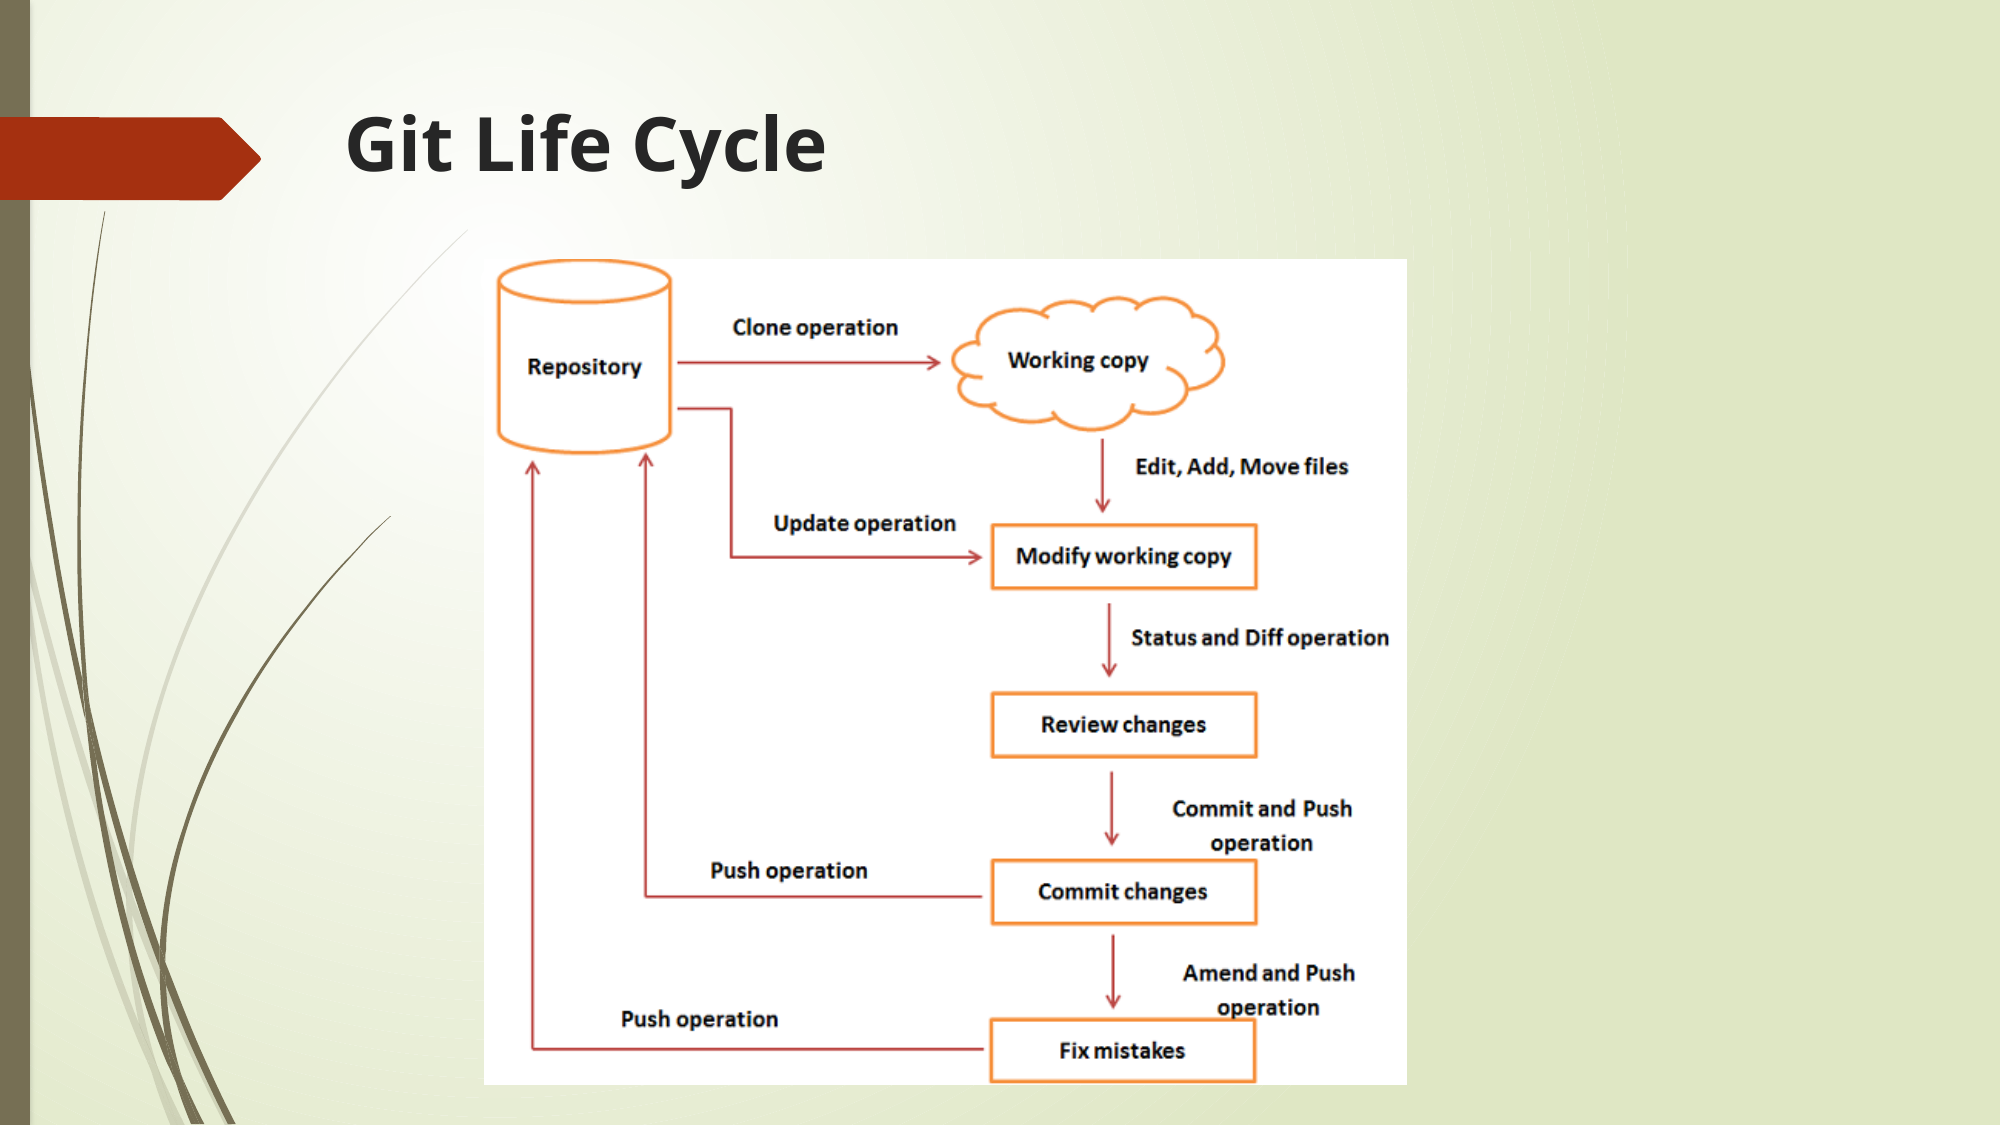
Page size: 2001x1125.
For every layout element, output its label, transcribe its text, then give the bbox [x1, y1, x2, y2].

picture [483, 258, 1408, 1086]
title Git Life Cycle [329, 88, 1792, 230]
